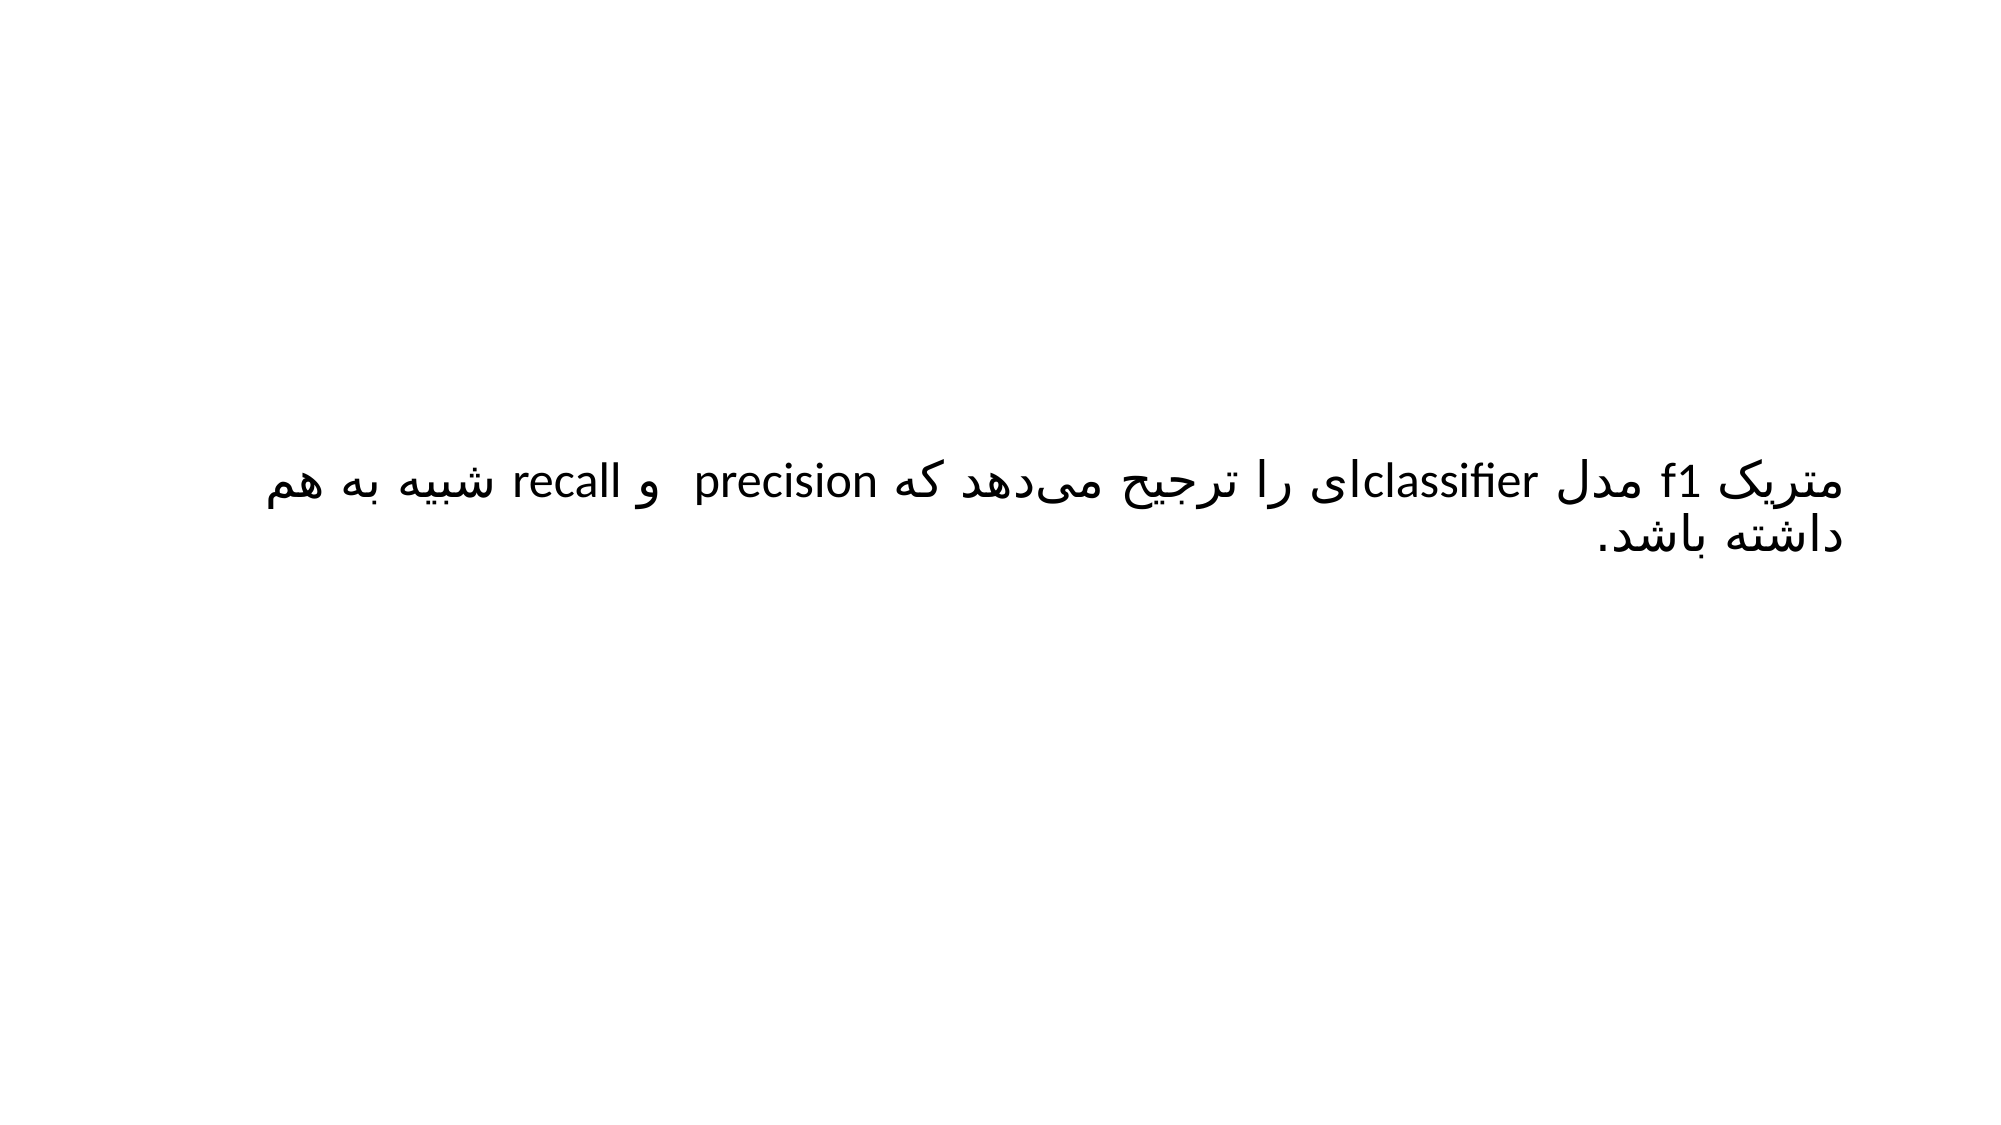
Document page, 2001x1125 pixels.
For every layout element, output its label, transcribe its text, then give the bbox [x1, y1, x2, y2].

list متریک f1 مدل classifierای را ترجیح می‌دهد که precision و recall شبیه به هم داشته باشد. [135, 447, 1861, 664]
